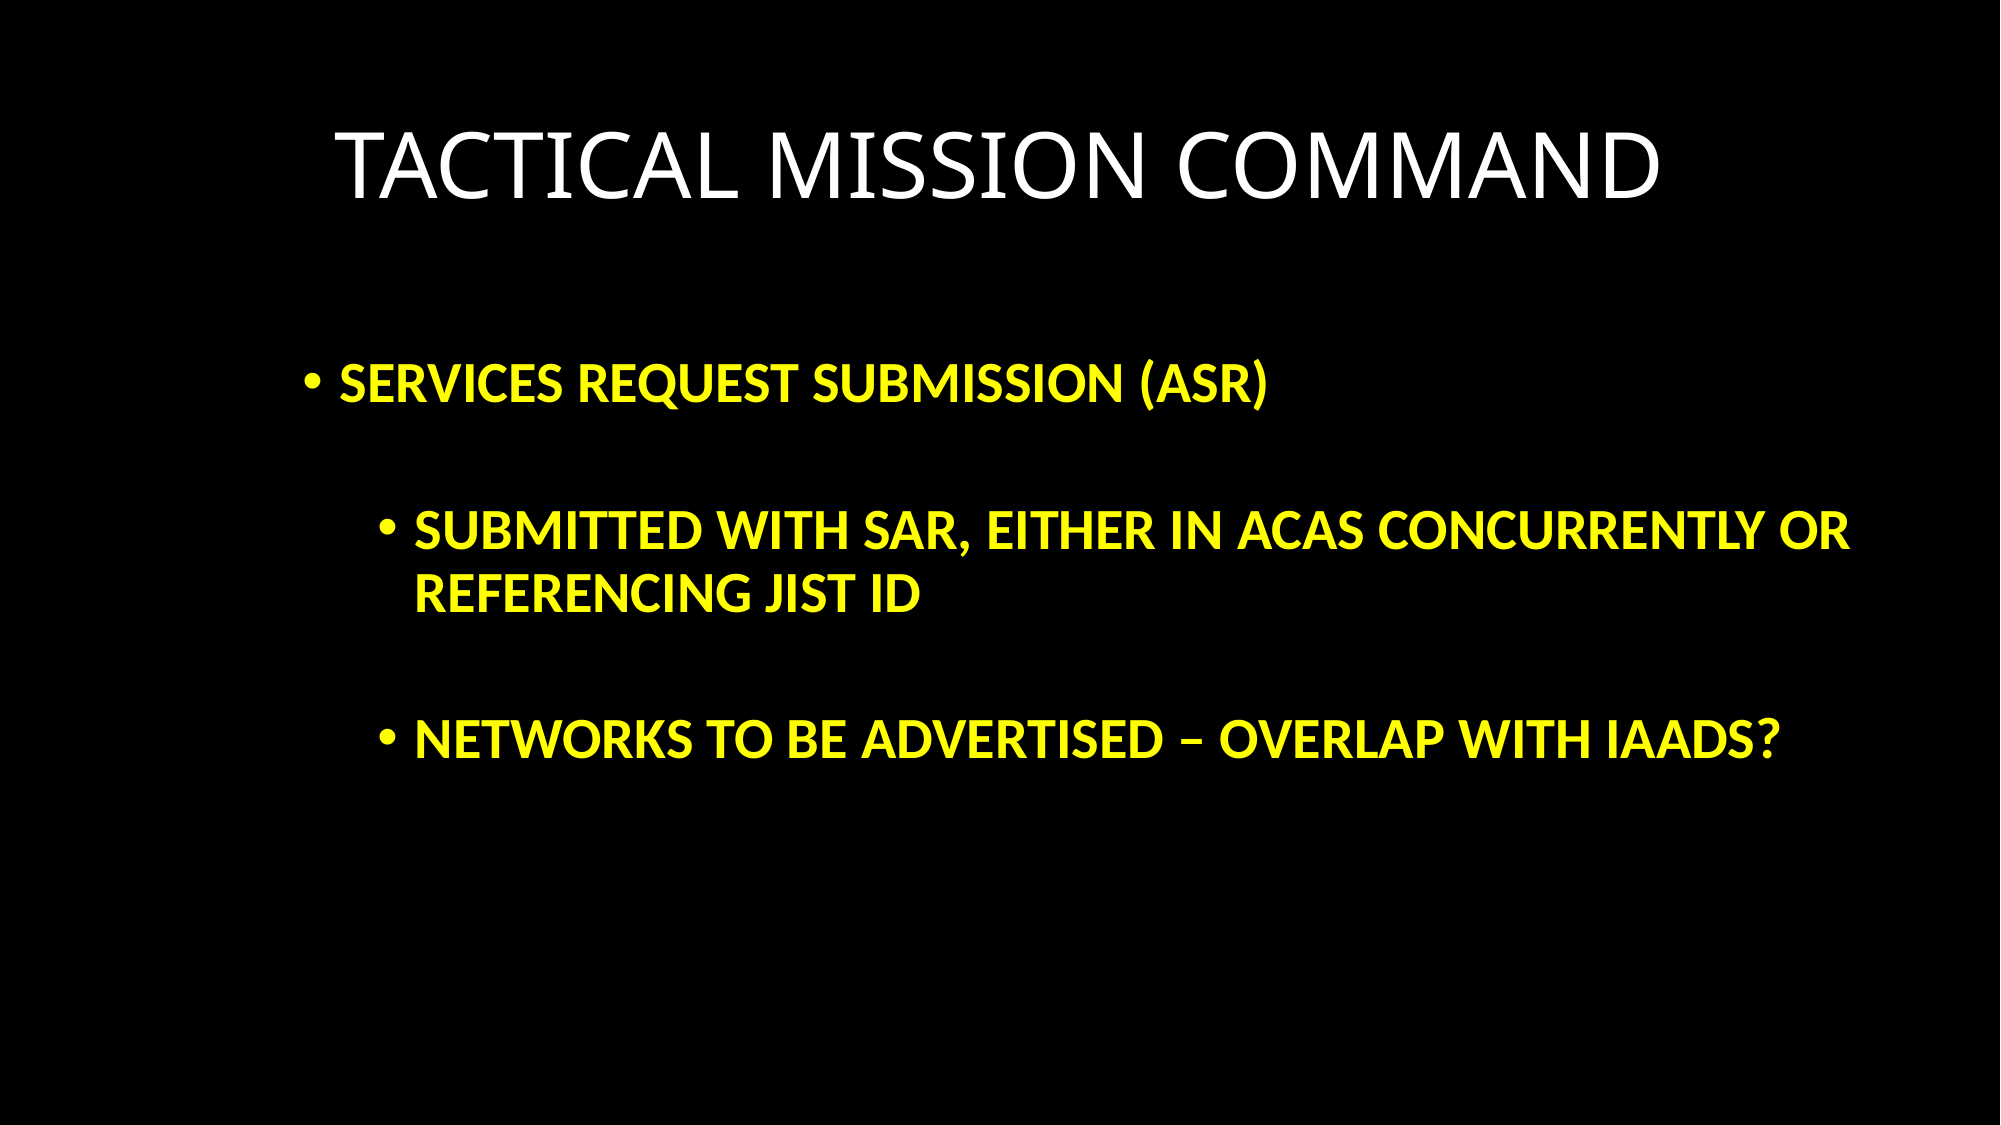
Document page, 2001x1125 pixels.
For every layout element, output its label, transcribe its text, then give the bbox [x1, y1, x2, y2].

list SERVICES REQUEST SUBMISSION (ASR) SUBMITTED WITH SAR, EITHER IN ACAS CONCURRENTLY OR REFERENCING JIST ID NETWORKS TO BE ADVERTISED – OVERLAP WITH IAADS? [137, 299, 1890, 1014]
title TACTICAL MISSION COMMAND [137, 59, 1863, 278]
